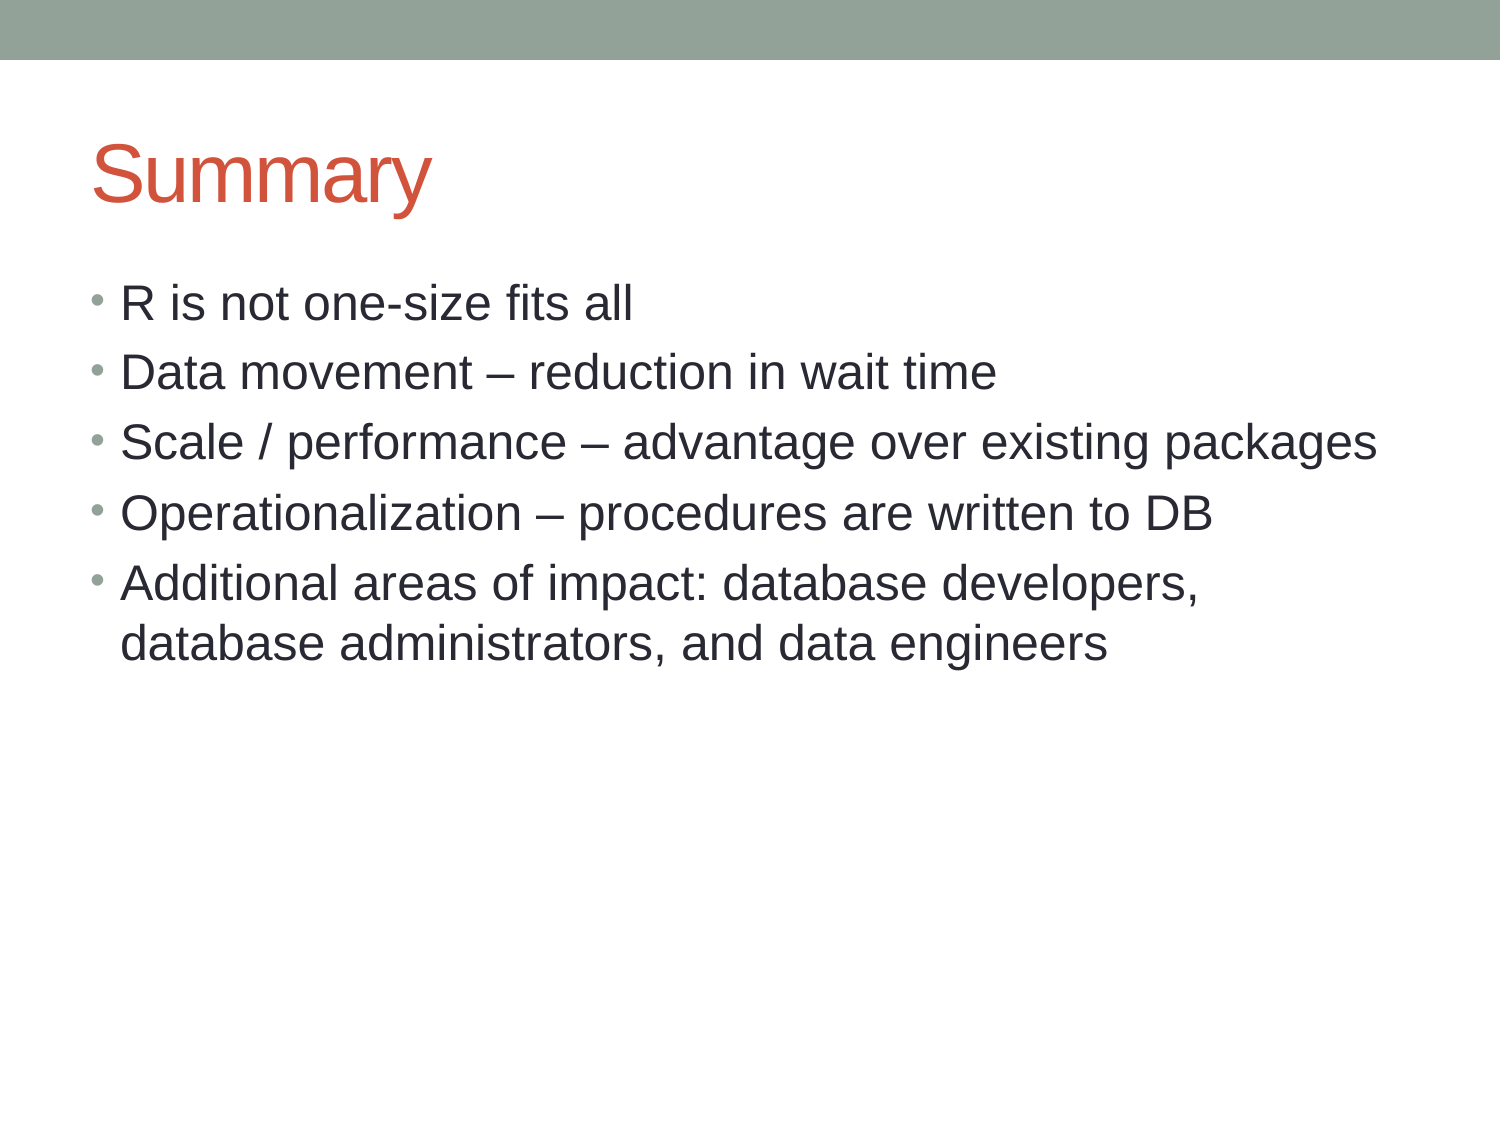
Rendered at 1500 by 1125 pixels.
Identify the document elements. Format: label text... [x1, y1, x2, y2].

title Summary [75, 87, 1425, 250]
list R is not one-size fits all Data movement – reduction in wait time Scale / performance – advantage over existing packages Operationalization – procedures are written to DB Additional areas of impact: database developers, database administrators, and data engineers [75, 262, 1425, 1063]
